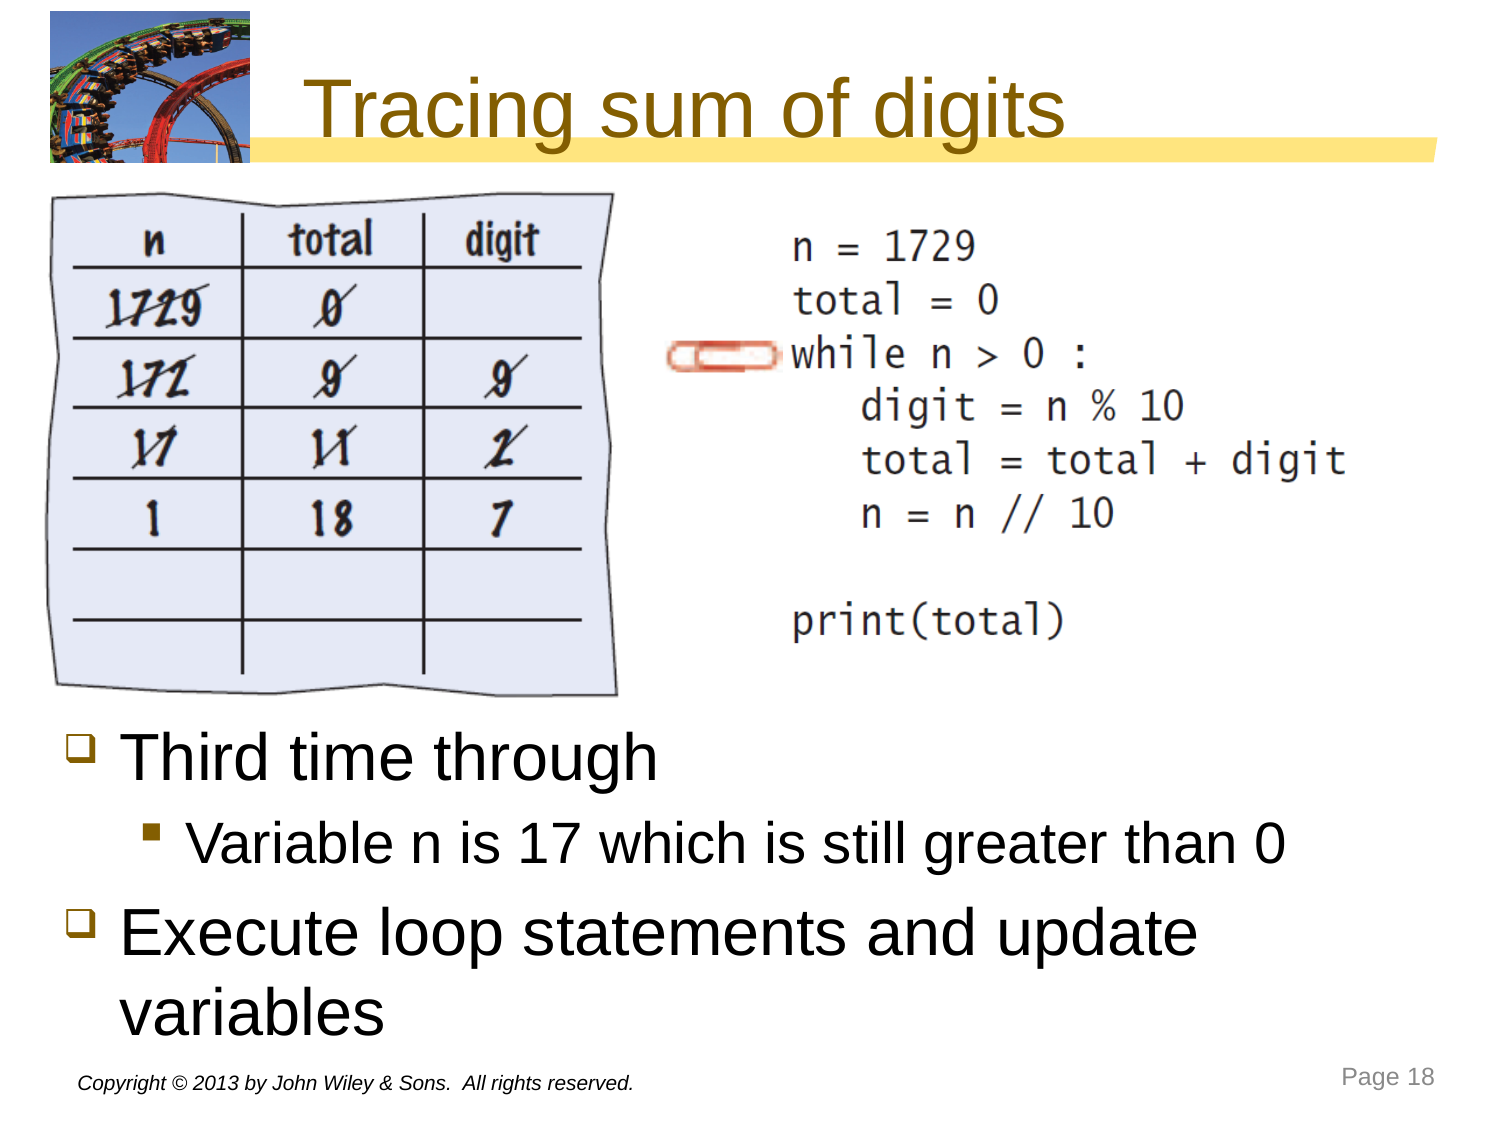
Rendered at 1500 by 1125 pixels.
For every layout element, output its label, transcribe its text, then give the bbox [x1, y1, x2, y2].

picture [37, 187, 626, 701]
picture [50, 11, 250, 163]
list Third time through Variable n is 17 which is still greater than 0 Execute loop statements and update variables [47, 705, 1436, 994]
title Tracing sum of digits [287, 44, 1451, 163]
picture [656, 225, 1352, 663]
footer Copyright © 2013 by John Wiley & Sons. All rights reserved. [62, 1037, 726, 1104]
slide_number Page 18 [1187, 1050, 1450, 1100]
